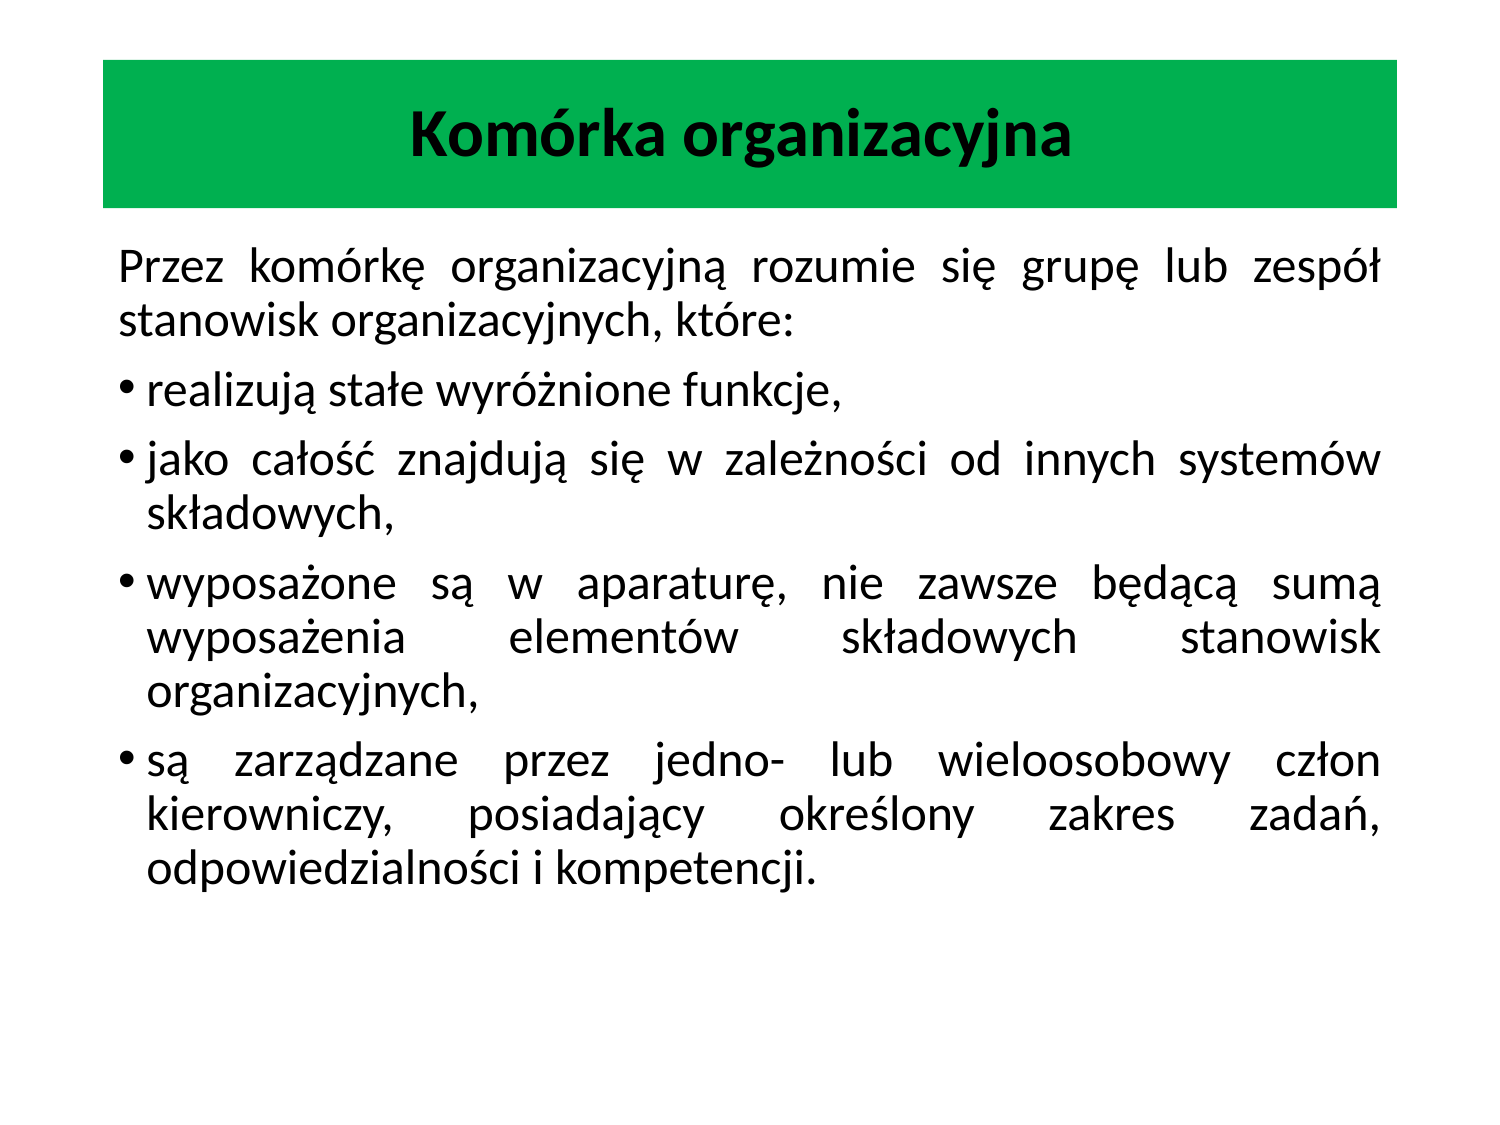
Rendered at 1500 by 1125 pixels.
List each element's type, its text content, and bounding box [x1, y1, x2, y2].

list Przez komórkę organizacyjną rozumie się grupę lub zespół stanowisk organizacyjnych, które: realizują stałe wyróżnione funkcje, jako całość znajdują się w zależności od innych systemów składowych, wyposażone są w aparaturę, nie zawsze będącą sumą wyposażenia elementów składowych stanowisk organizacyjnych, są zarządzane przez jedno- lub wieloosobowy człon kierowniczy, posiadający określony zakres zadań, odpowiedzialności i kompetencji. [103, 231, 1397, 1014]
title Komórka organizacyjna [103, 59, 1397, 209]
